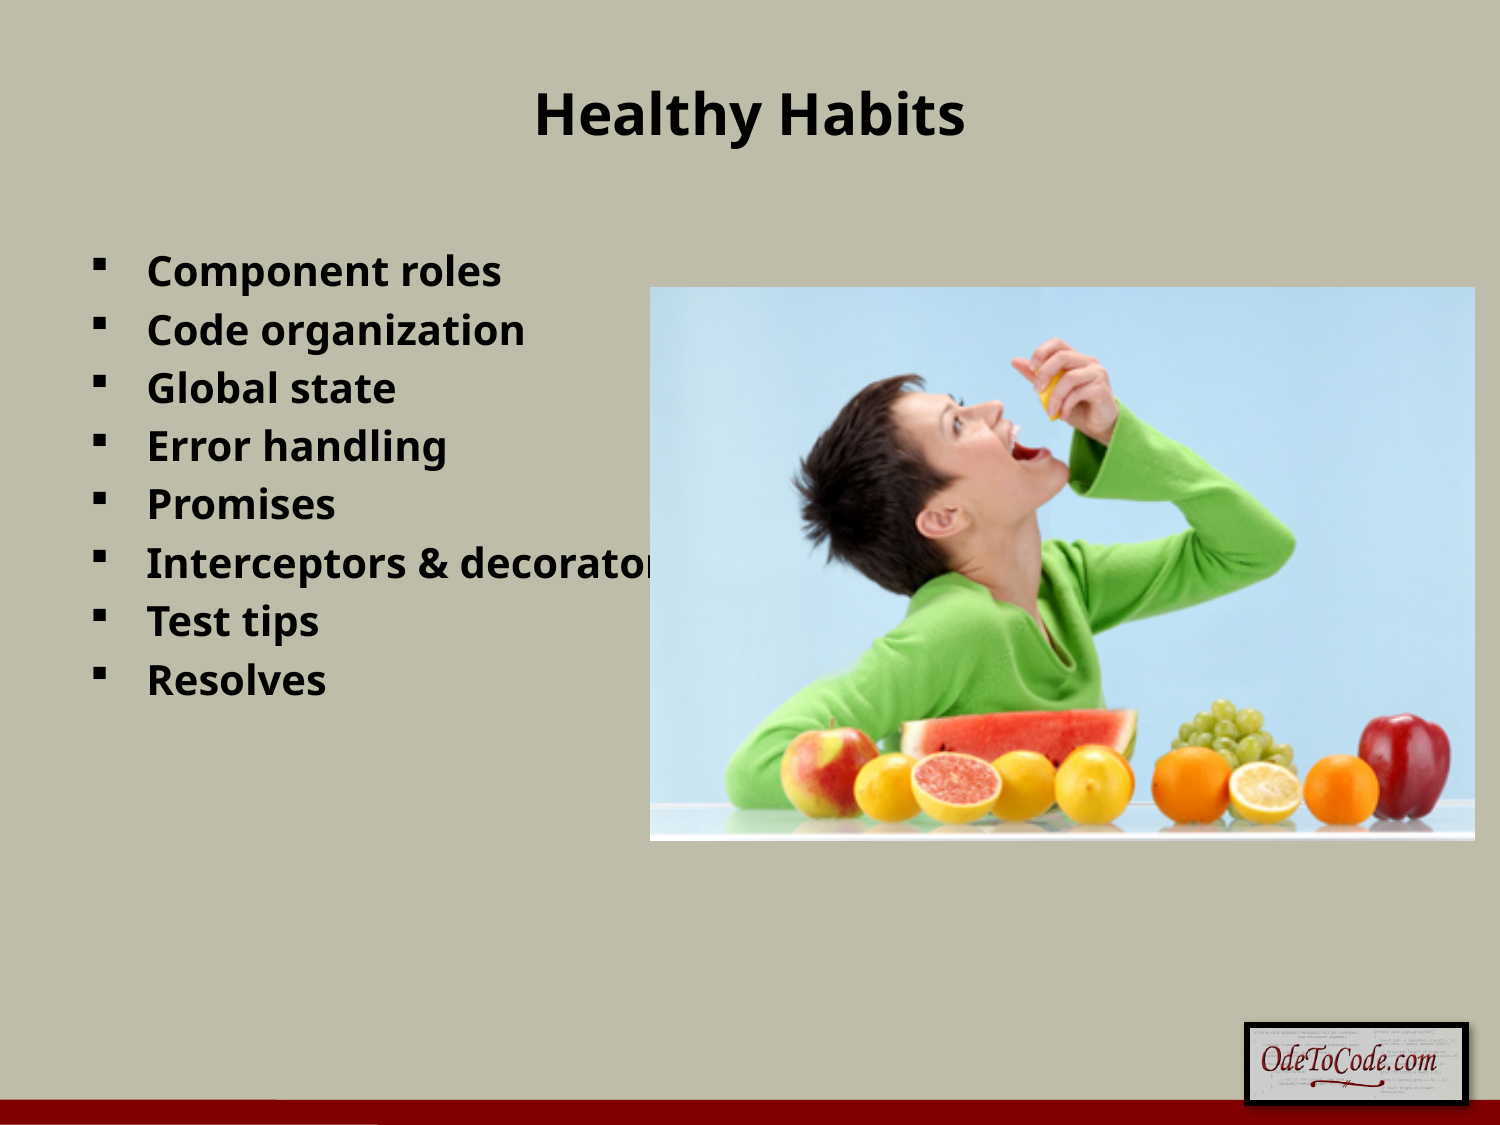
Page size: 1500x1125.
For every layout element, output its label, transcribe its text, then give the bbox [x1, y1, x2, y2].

title Healthy Habits [74, 49, 1426, 176]
list Component roles Code organization Global state Error handling Promises Interceptors & decorators Test tips Resolves [74, 237, 1426, 976]
picture [1250, 1028, 1462, 1100]
picture [649, 287, 1475, 841]
